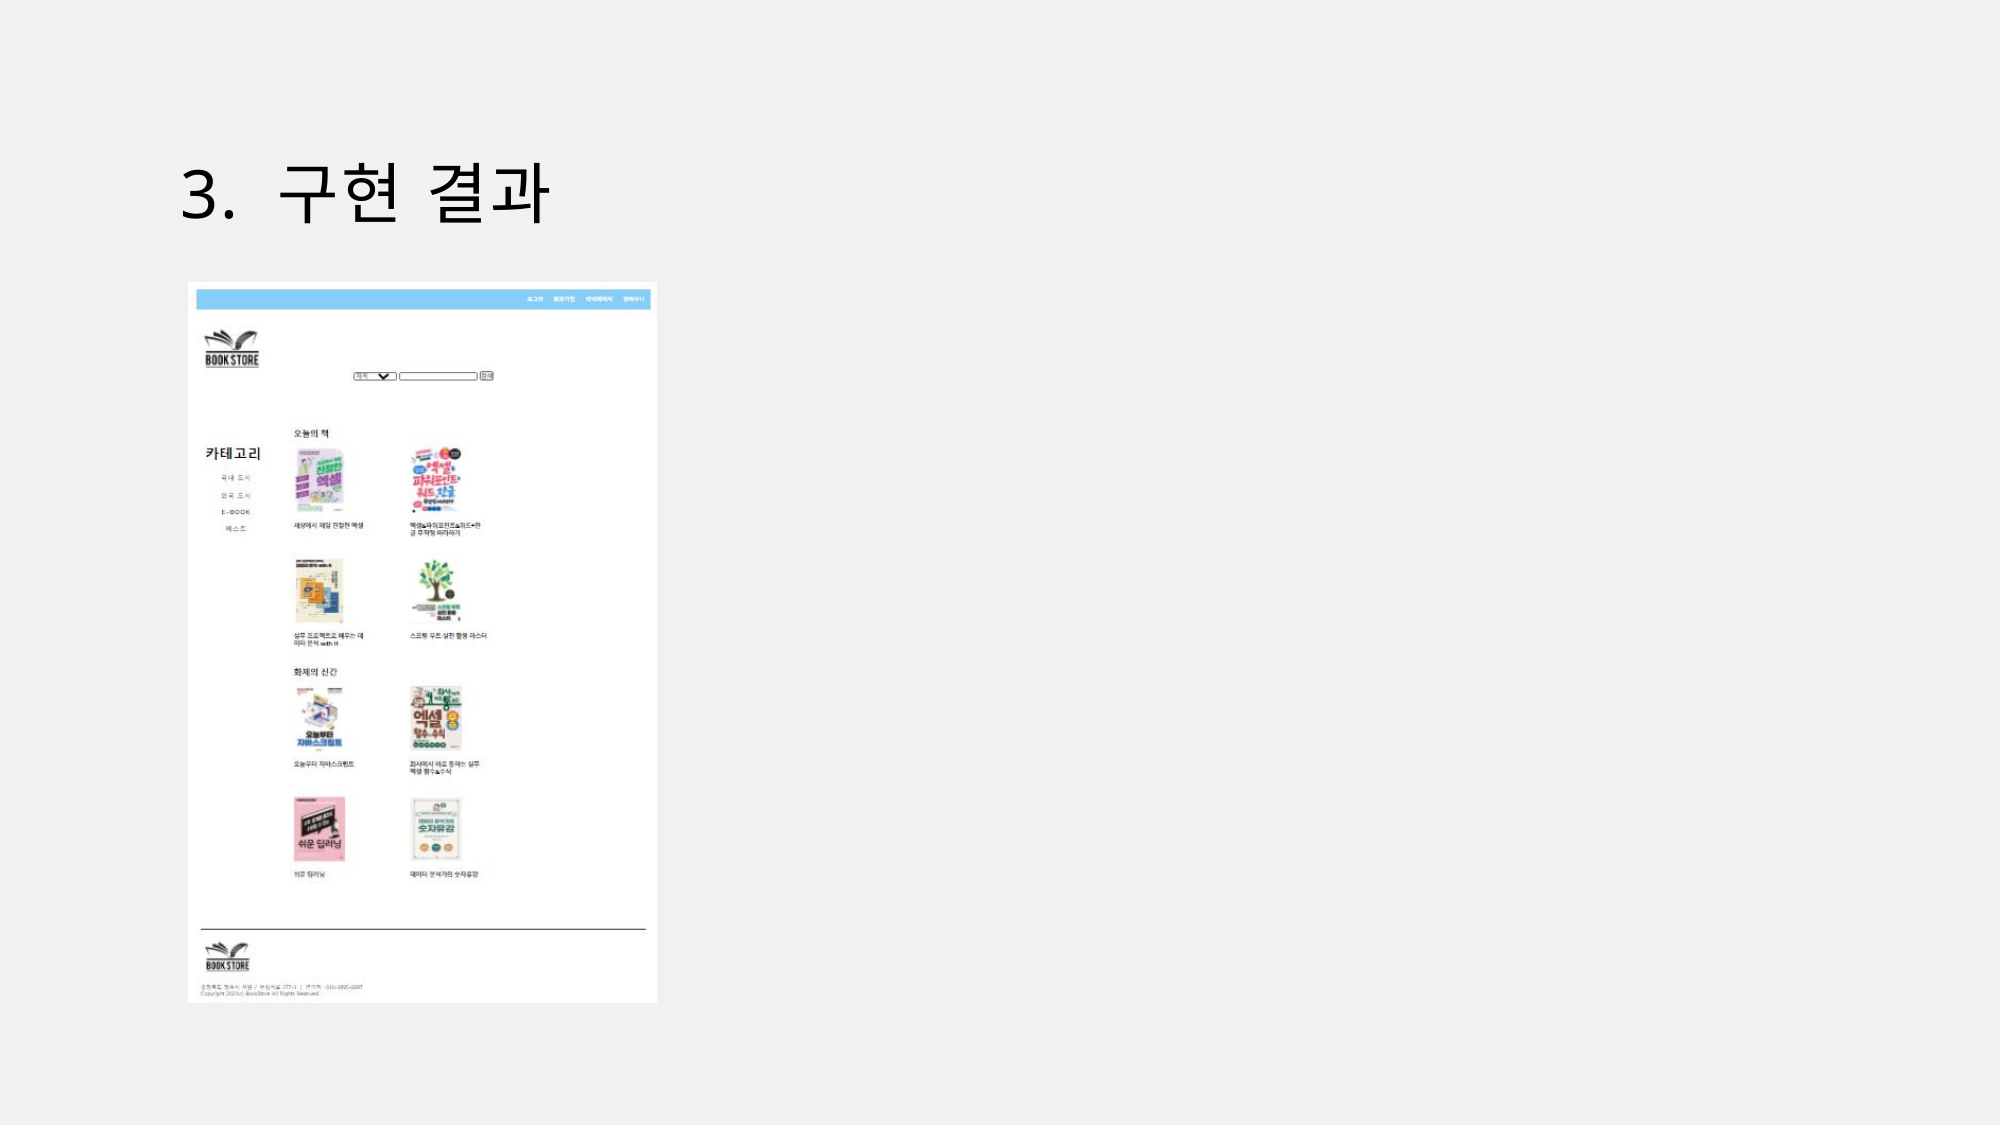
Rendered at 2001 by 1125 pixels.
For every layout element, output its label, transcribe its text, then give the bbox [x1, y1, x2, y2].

picture [188, 282, 657, 1004]
title 3. 구현 결과 [162, 64, 1838, 248]
